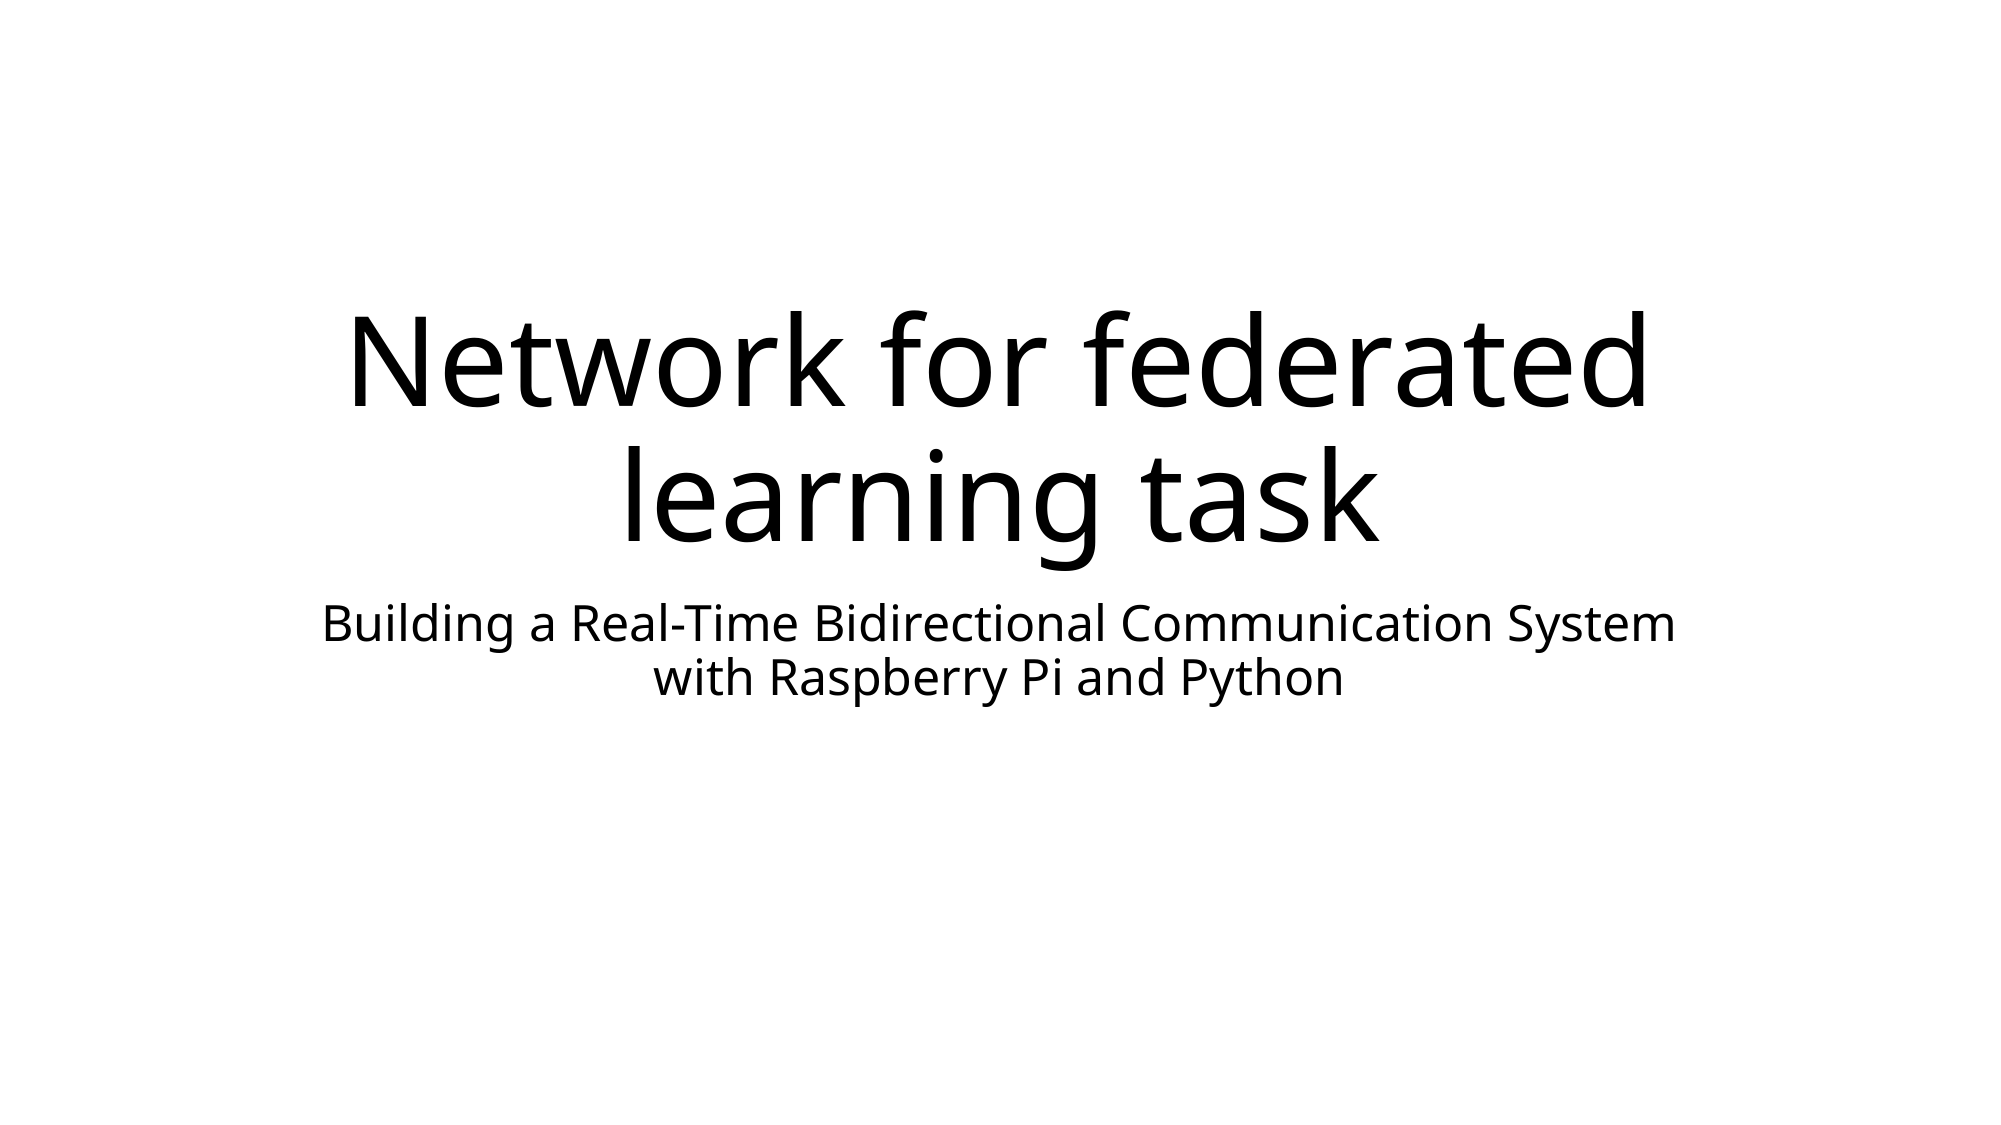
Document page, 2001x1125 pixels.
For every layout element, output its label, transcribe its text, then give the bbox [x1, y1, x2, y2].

title Network for federated learning task [249, 184, 1750, 576]
subtitle Building a Real-Time Bidirectional Communication System with Raspberry Pi and Python [249, 590, 1750, 863]
